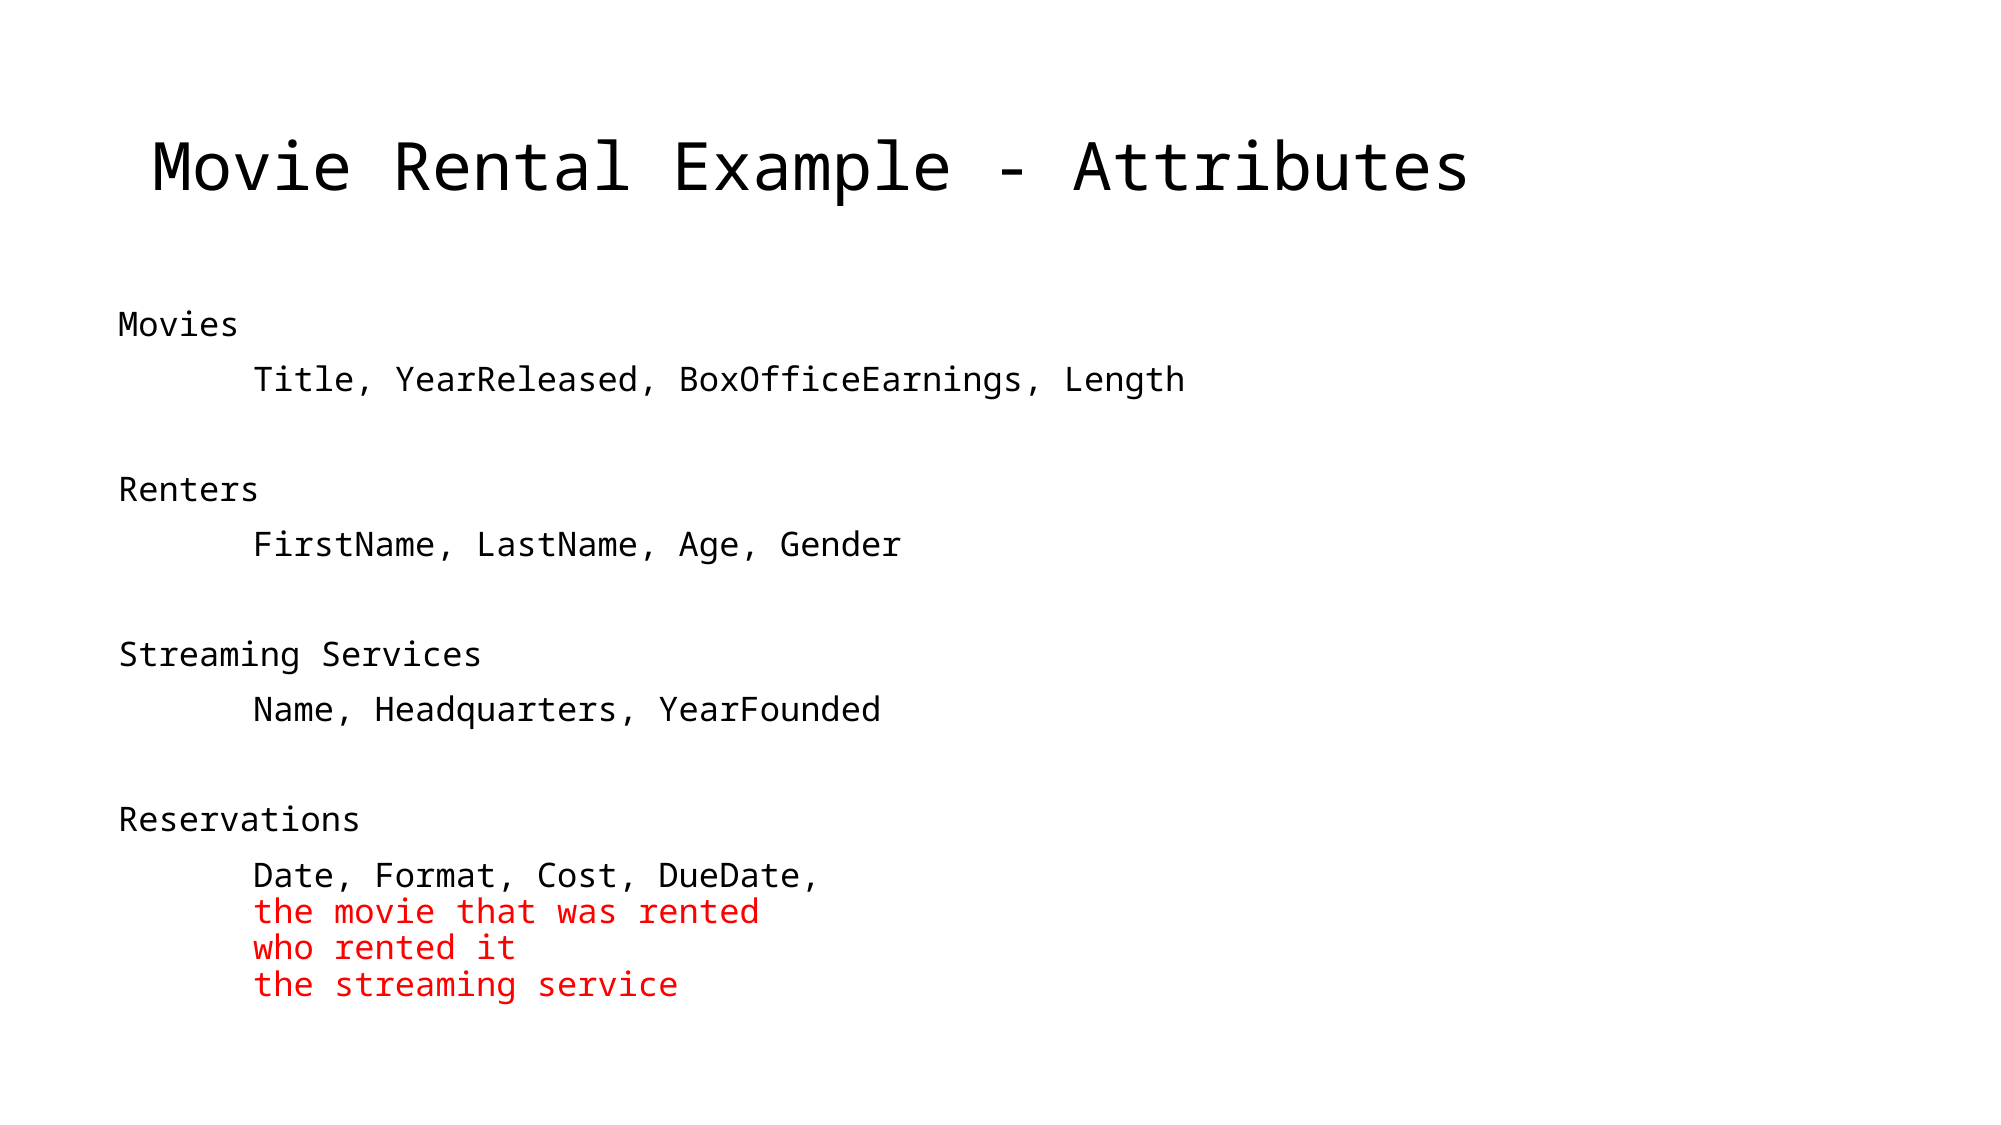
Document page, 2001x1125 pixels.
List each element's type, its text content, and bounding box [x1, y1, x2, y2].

title Movie Rental Example - Attributes [137, 59, 1863, 278]
text_box Movies Title, YearReleased, BoxOfficeEarnings, Length Renters FirstName, LastName, Age, Gender Streaming Services Name, Headquarters, YearFounded Reservations Date, Format, Cost, DueDate, the movie that was rented who rented it the streaming service [103, 299, 1397, 1014]
